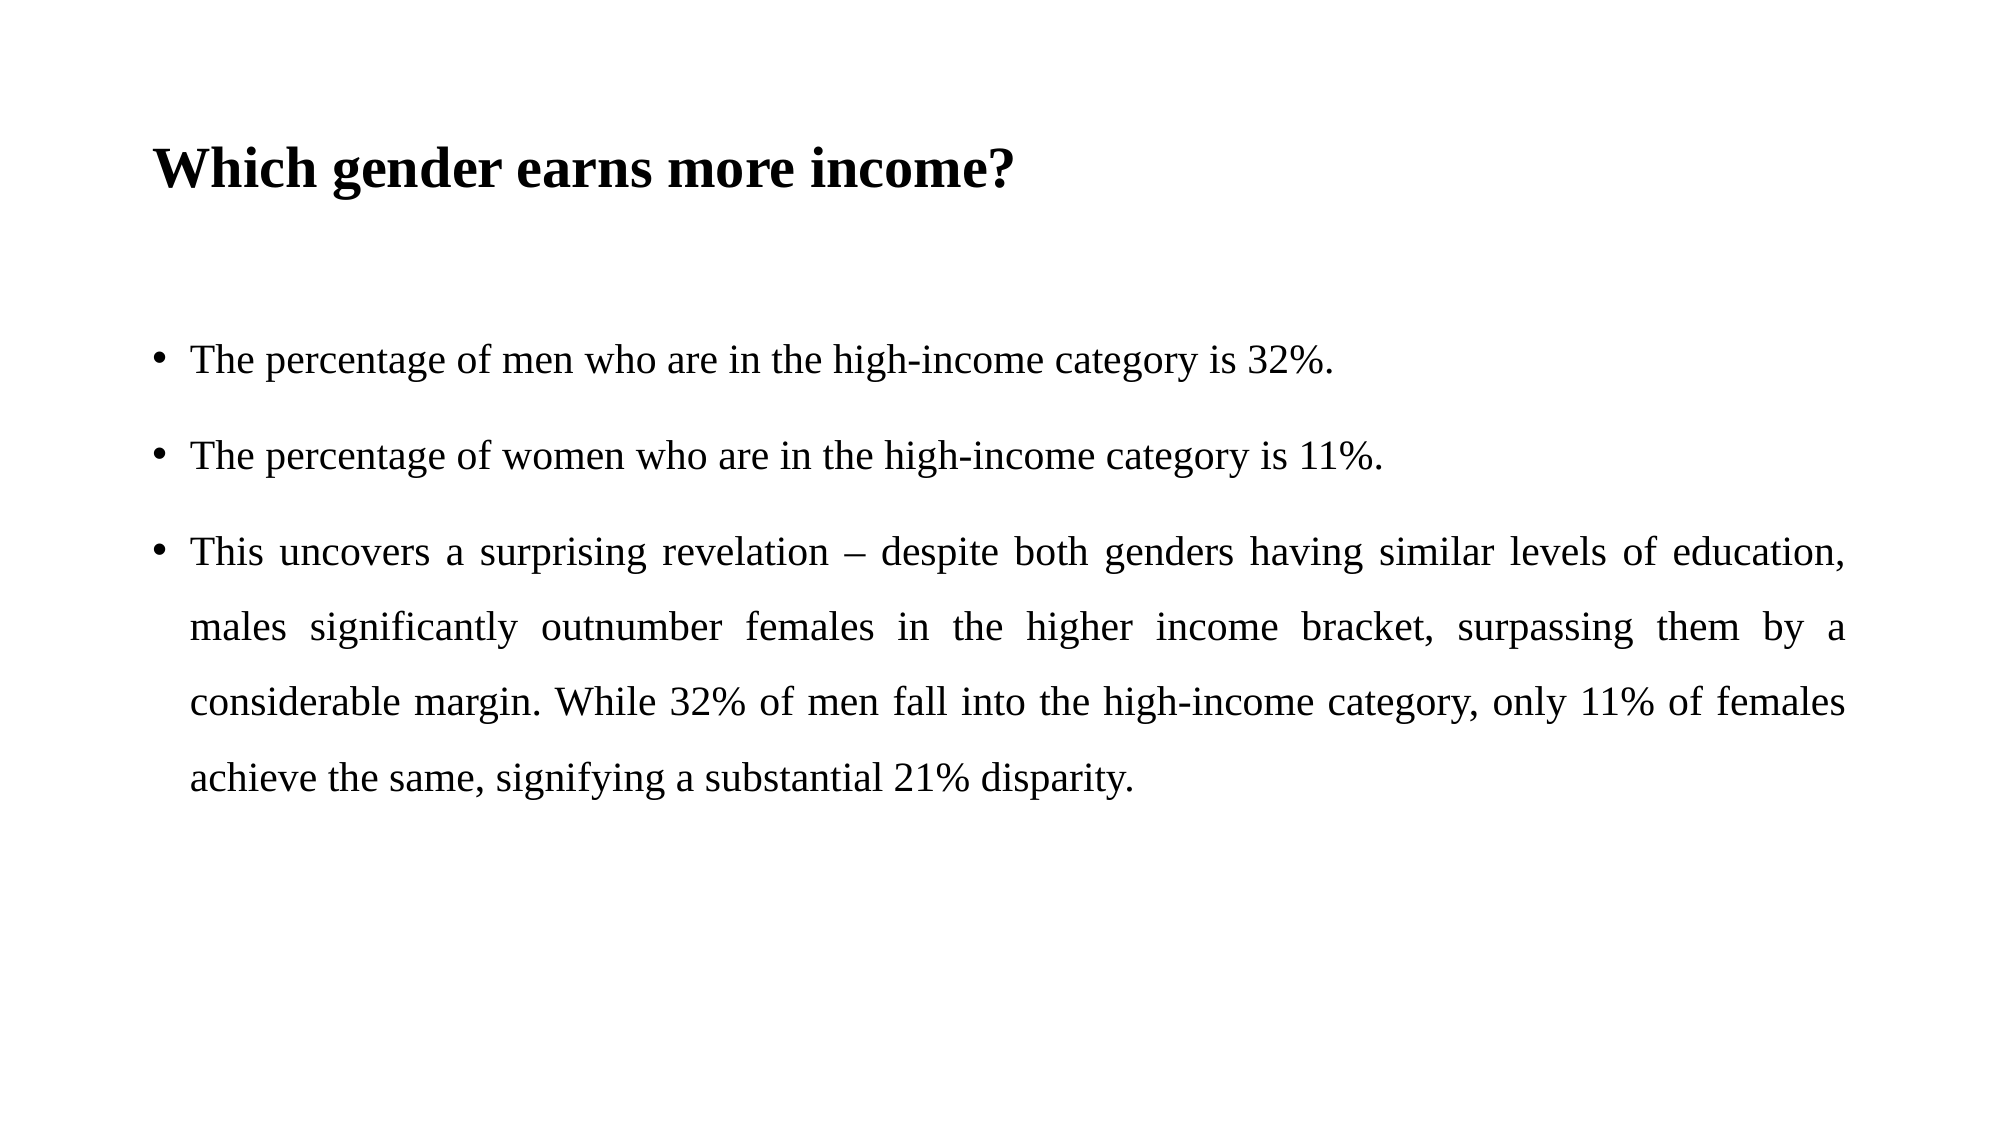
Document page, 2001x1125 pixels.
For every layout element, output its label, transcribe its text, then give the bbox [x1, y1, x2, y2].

list The percentage of men who are in the high-income category is 32%. The percentage of women who are in the high-income category is 11%. This uncovers a surprising revelation – despite both genders having similar levels of education, males significantly outnumber females in the higher income bracket, surpassing them by a considerable margin. While 32% of men fall into the high-income category, only 11% of females achieve the same, signifying a substantial 21% disparity. [137, 299, 1863, 1014]
title Which gender earns more income? [137, 59, 1863, 278]
